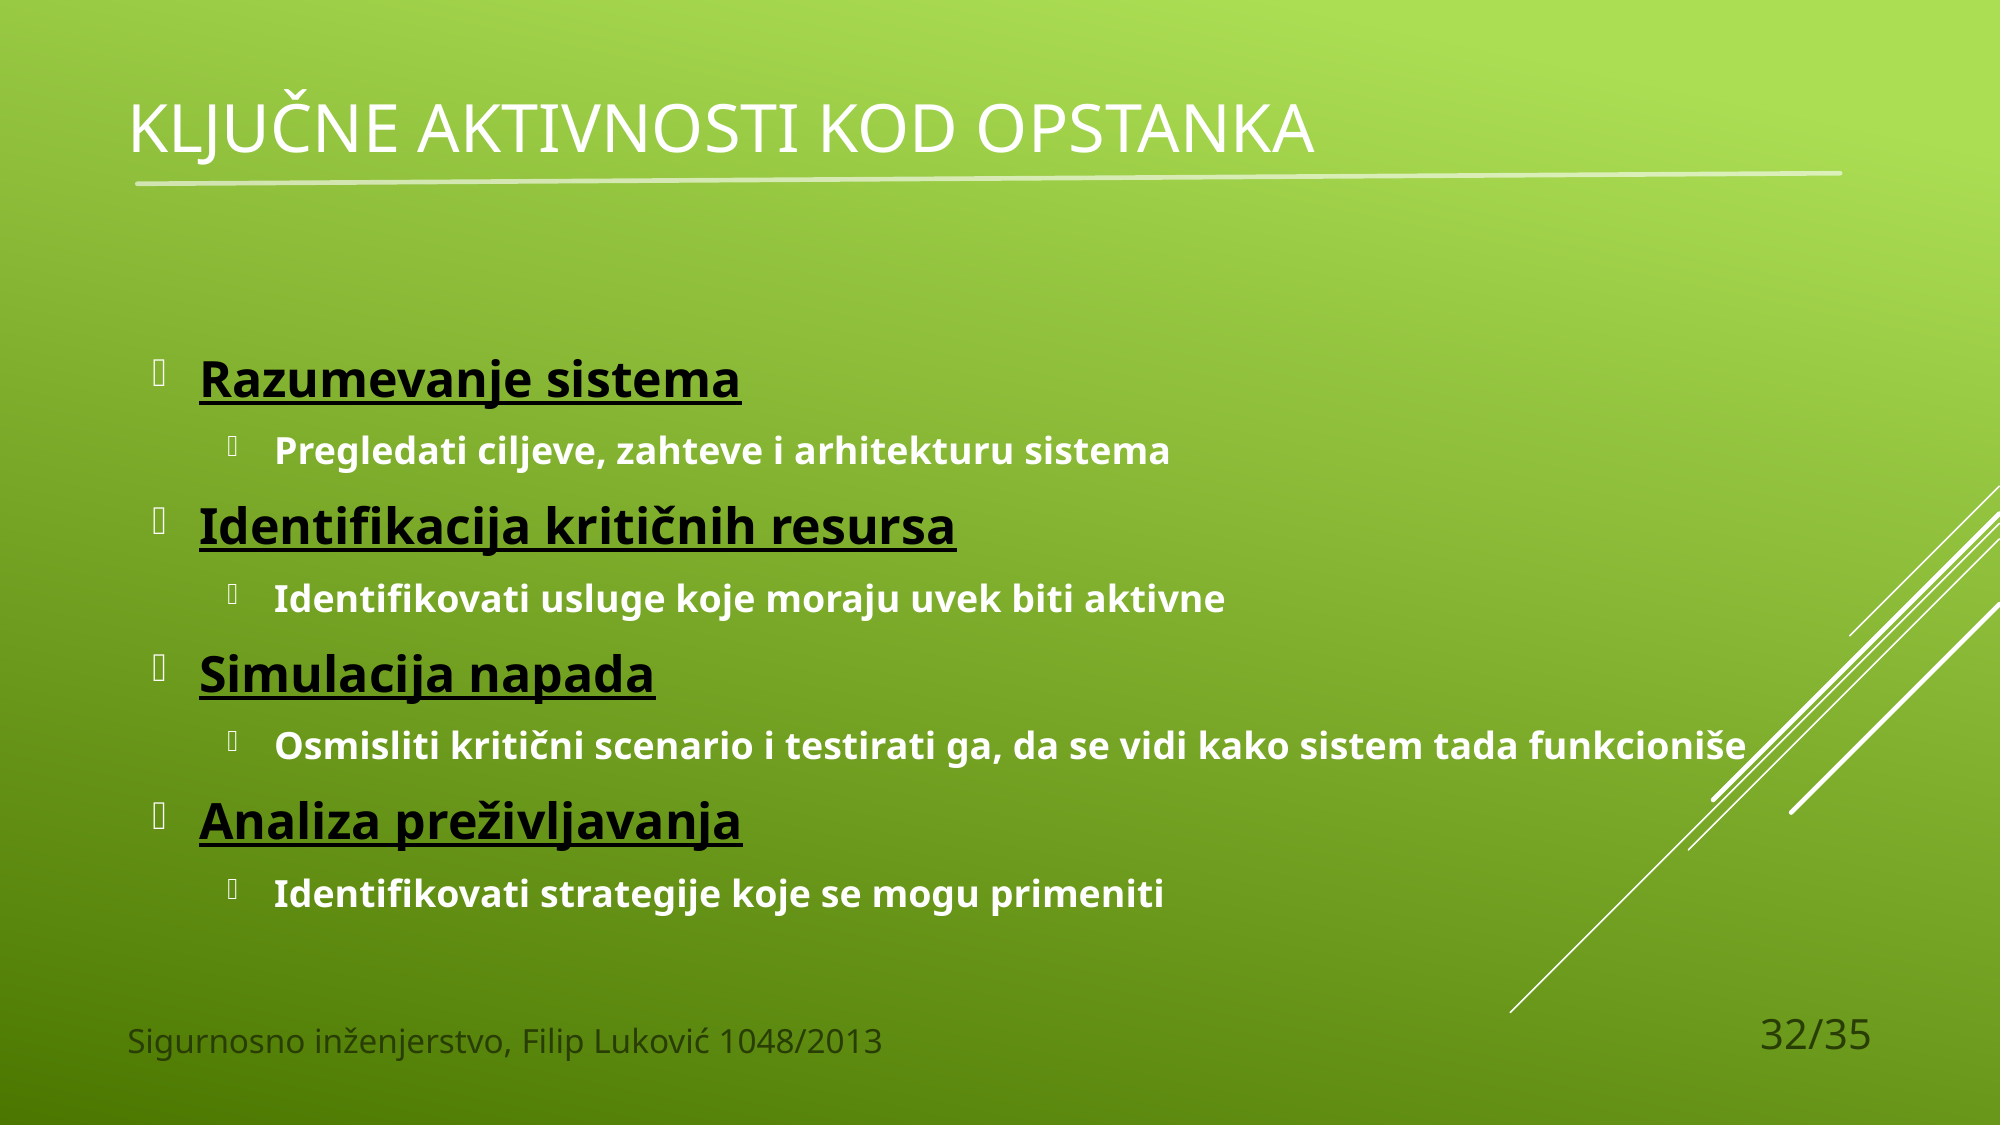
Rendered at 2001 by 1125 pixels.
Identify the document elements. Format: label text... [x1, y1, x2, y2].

footer Sigurnosno inženjerstvo, Filip Luković 1048/2013 [112, 1012, 1350, 1073]
slide_number 32 [1699, 1012, 1888, 1073]
title Ključne aktivnosti kod opstanka [112, 2, 1841, 250]
list Razumevanje sistema Pregledati ciljeve, zahteve i arhitekturu sistema Identifikacija kritičnih resursa Identifikovati usluge koje moraju uvek biti aktivne Simulacija napada Osmisliti kritični scenario i testirati ga, da se vidi kako sistem tada funkcioniše Analiza preživljavanja Identifikovati strategije koje se mogu primeniti [137, 249, 1841, 1013]
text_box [136, 173, 1841, 185]
